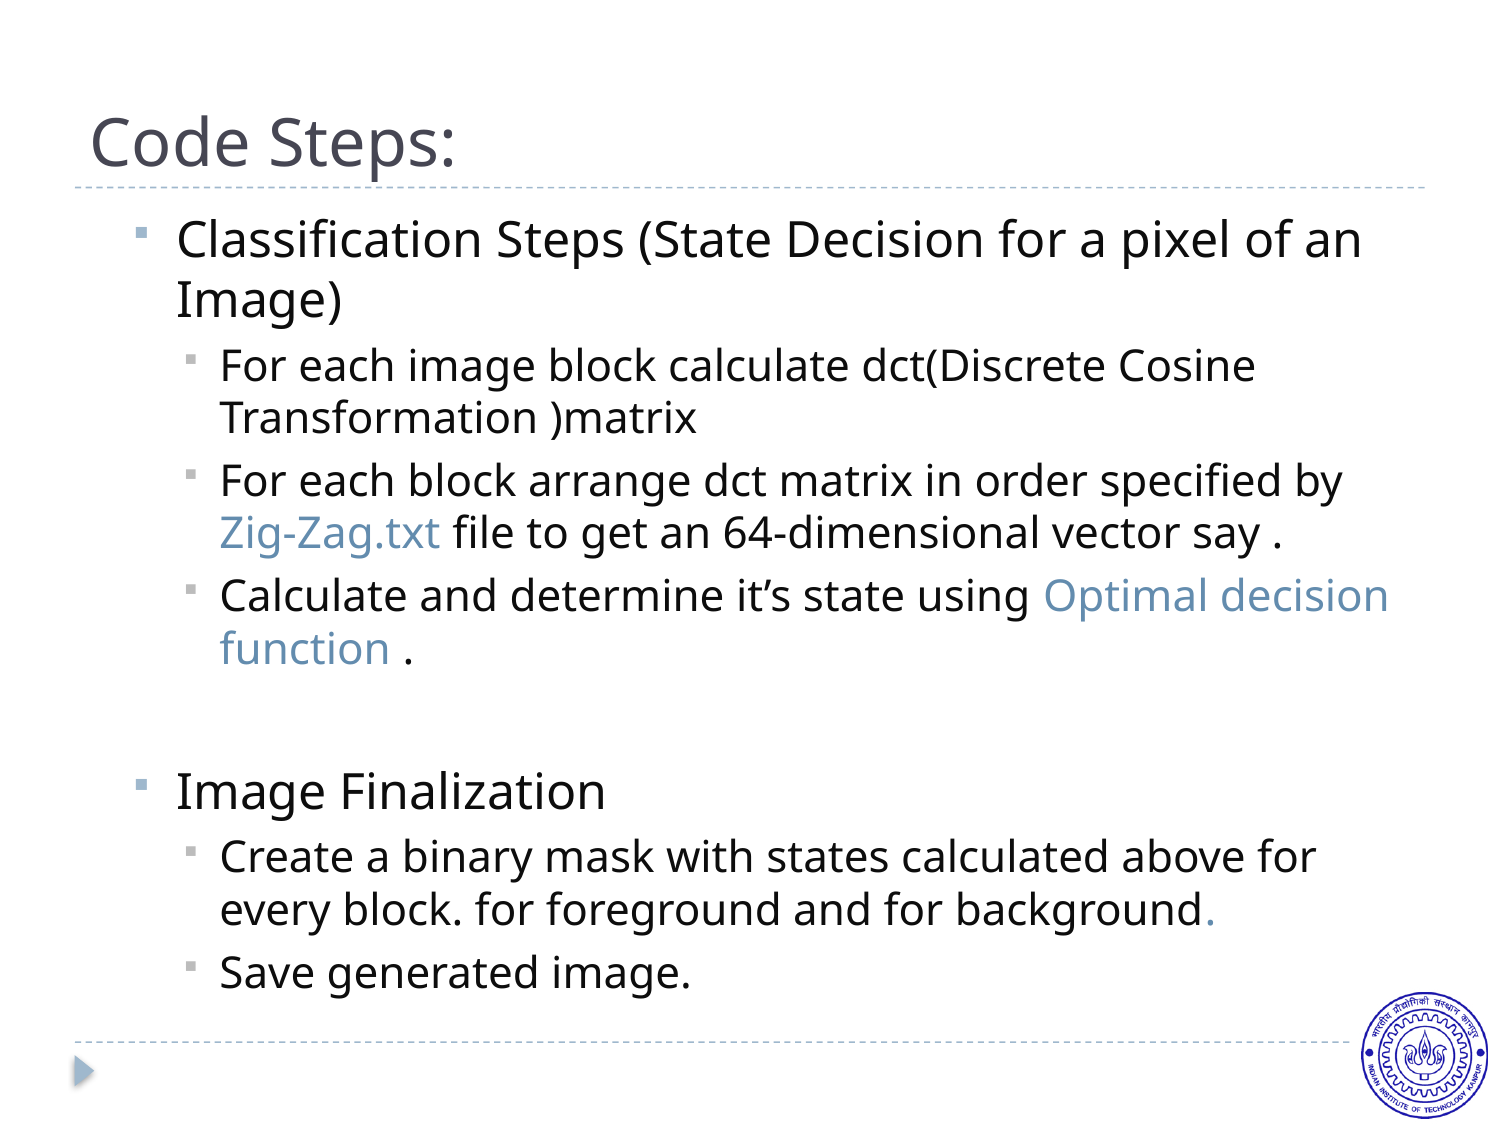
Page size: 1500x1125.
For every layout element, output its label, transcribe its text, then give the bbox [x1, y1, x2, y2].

title Code Steps: [75, 24, 1425, 188]
picture [1352, 987, 1498, 1125]
